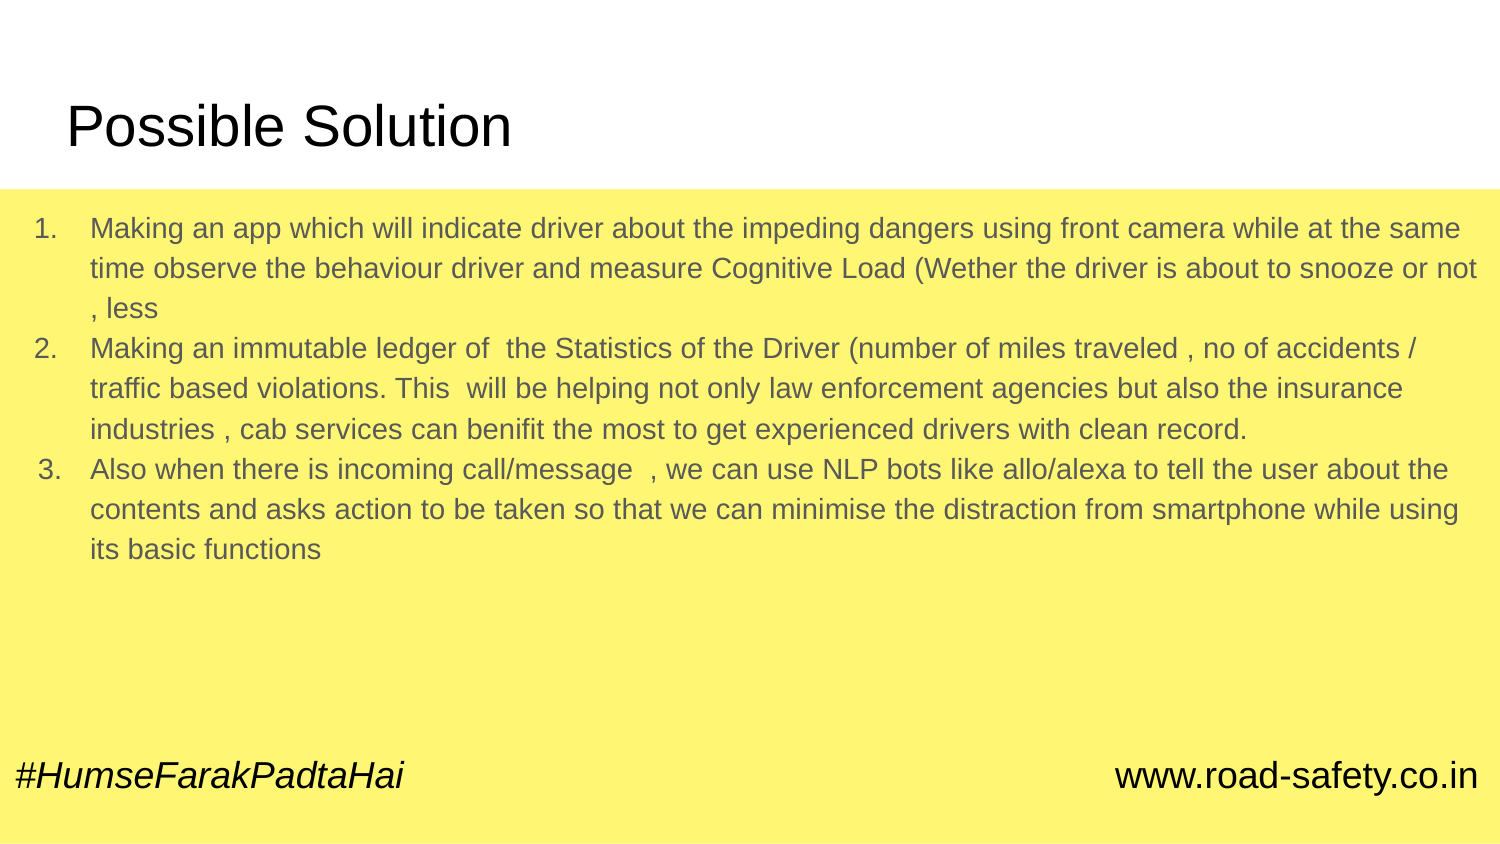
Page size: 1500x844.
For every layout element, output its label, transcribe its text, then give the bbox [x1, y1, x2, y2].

title Possible Solution [51, 72, 1449, 167]
text_box #HumseFarakPadtaHai www.road-safety.co.in [0, 702, 1500, 844]
list Making an app which will indicate driver about the impeding dangers using front camera while at the same time observe the behaviour driver and measure Cognitive Load (Wether the driver is about to snooze or not , less Making an immutable ledger of the Statistics of the Driver (number of miles traveled , no of accidents / traffic based violations. This will be helping not only law enforcement agencies but also the insurance industries , cab services can benifit the most to get experienced drivers with clean record. Also when there is incoming call/message , we can use NLP bots like allo/alexa to tell the user about the contents and asks action to be taken so that we can minimise the distraction from smartphone while using its basic functions [0, 189, 1500, 702]
